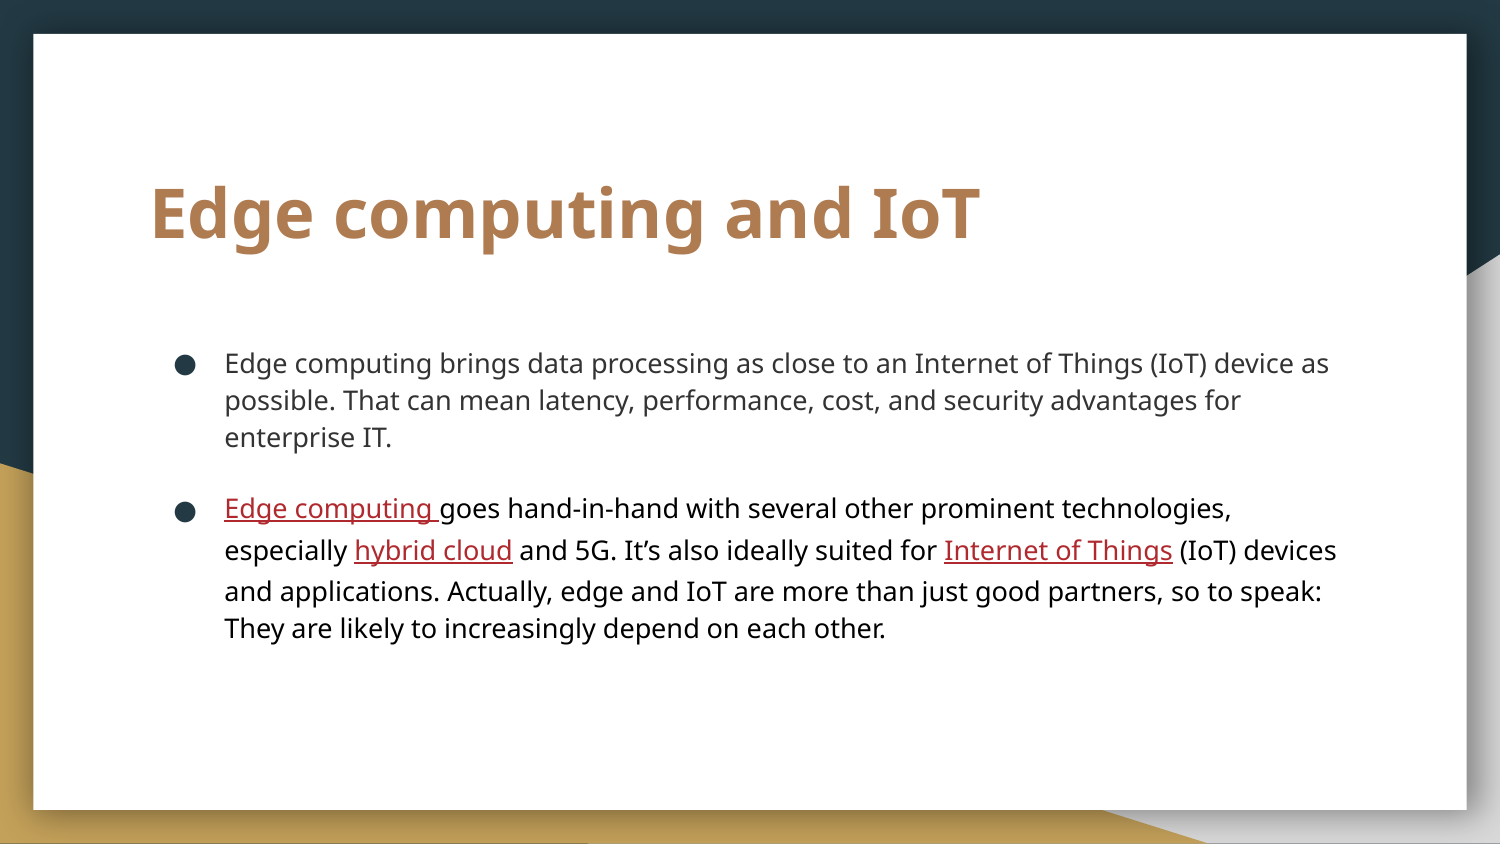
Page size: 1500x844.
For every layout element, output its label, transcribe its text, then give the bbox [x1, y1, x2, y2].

title Edge computing and IoT [134, 138, 1366, 296]
list Edge computing brings data processing as close to an Internet of Things (IoT) device as possible. That can mean latency, performance, cost, and security advantages for enterprise IT. Edge computing goes hand-in-hand with several other prominent technologies, especially hybrid cloud and 5G. It’s also ideally suited for Internet of Things (IoT) devices and applications. Actually, edge and IoT are more than just good partners, so to speak: They are likely to increasingly depend on each other. [134, 326, 1366, 729]
